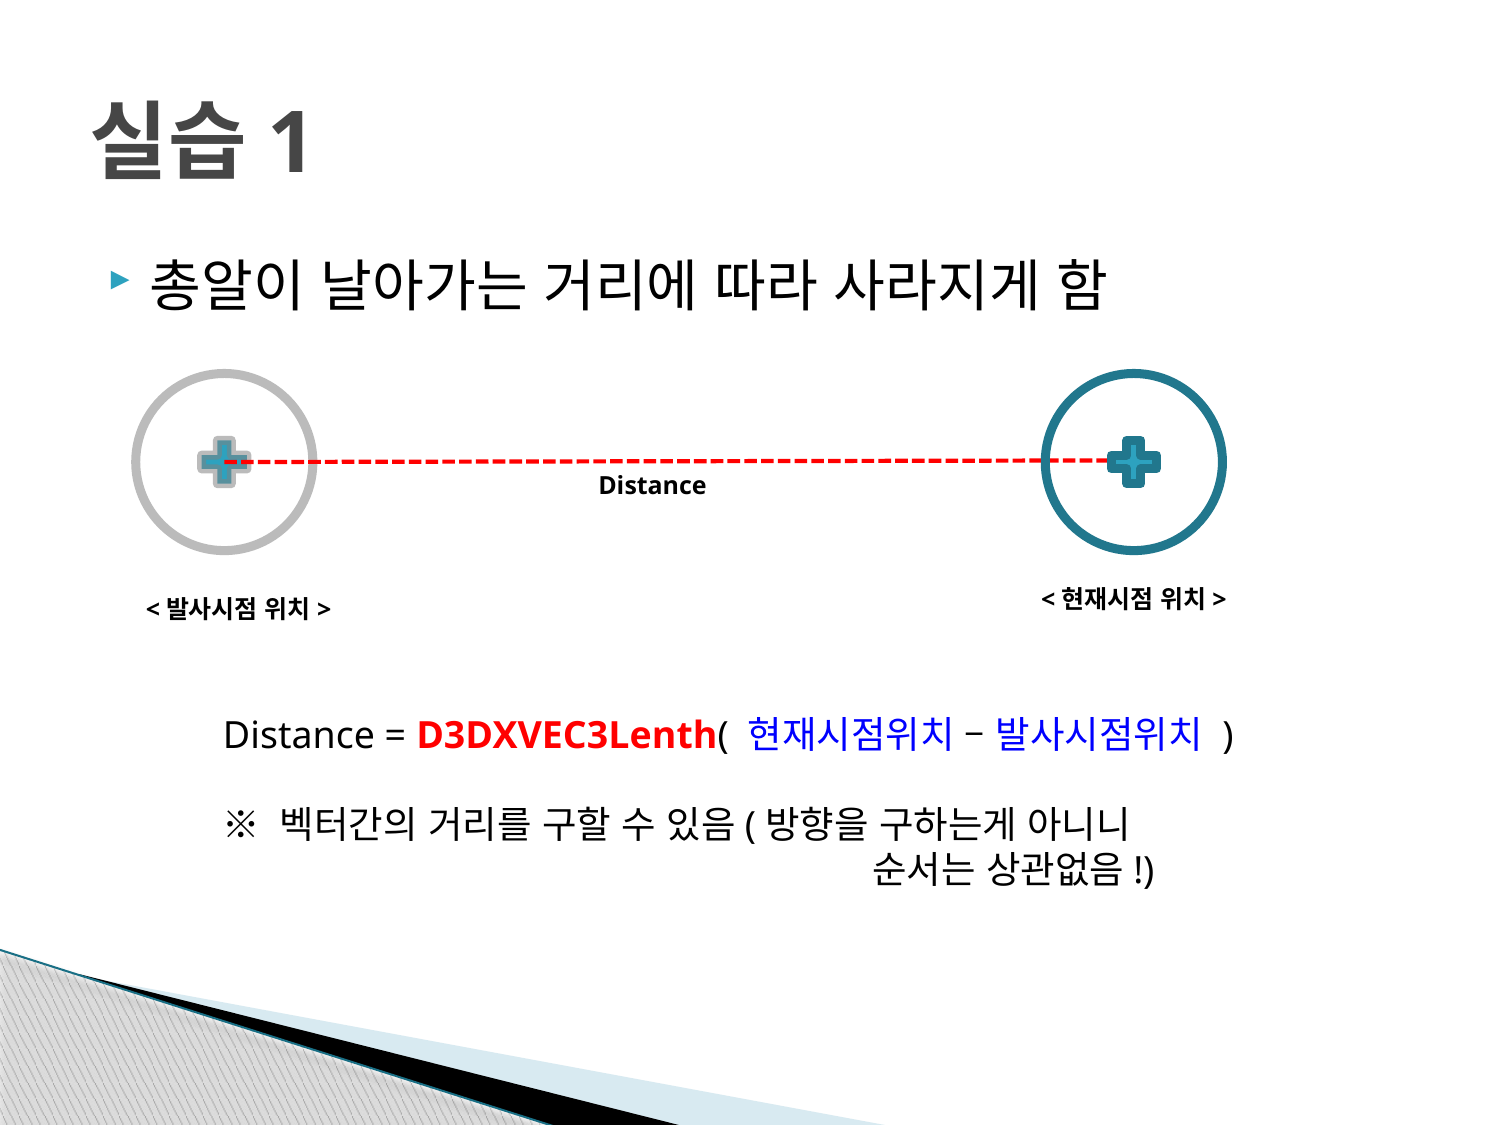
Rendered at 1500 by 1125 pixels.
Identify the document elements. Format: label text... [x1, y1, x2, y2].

text_box <현재시점 위치> [1026, 576, 1242, 621]
text_box [1107, 436, 1161, 488]
text_box [1040, 368, 1227, 556]
text_box [131, 368, 318, 556]
list 총알이 날아가는 거리에 따라 사라지게 함 [75, 243, 1425, 986]
text_box Distance = D3DXVEC3Lenth( 현재시점위치 – 발사시점위치 ) ※ 벡터간의 거리를 구할 수 있음(방향을 구하는게 아니니 순서는 상관없음!) [208, 704, 1249, 899]
title 실습1 [75, 45, 1425, 233]
text_box Distance [583, 475, 722, 507]
text_box <발사시점 위치> [131, 586, 347, 631]
text_box [197, 436, 251, 488]
